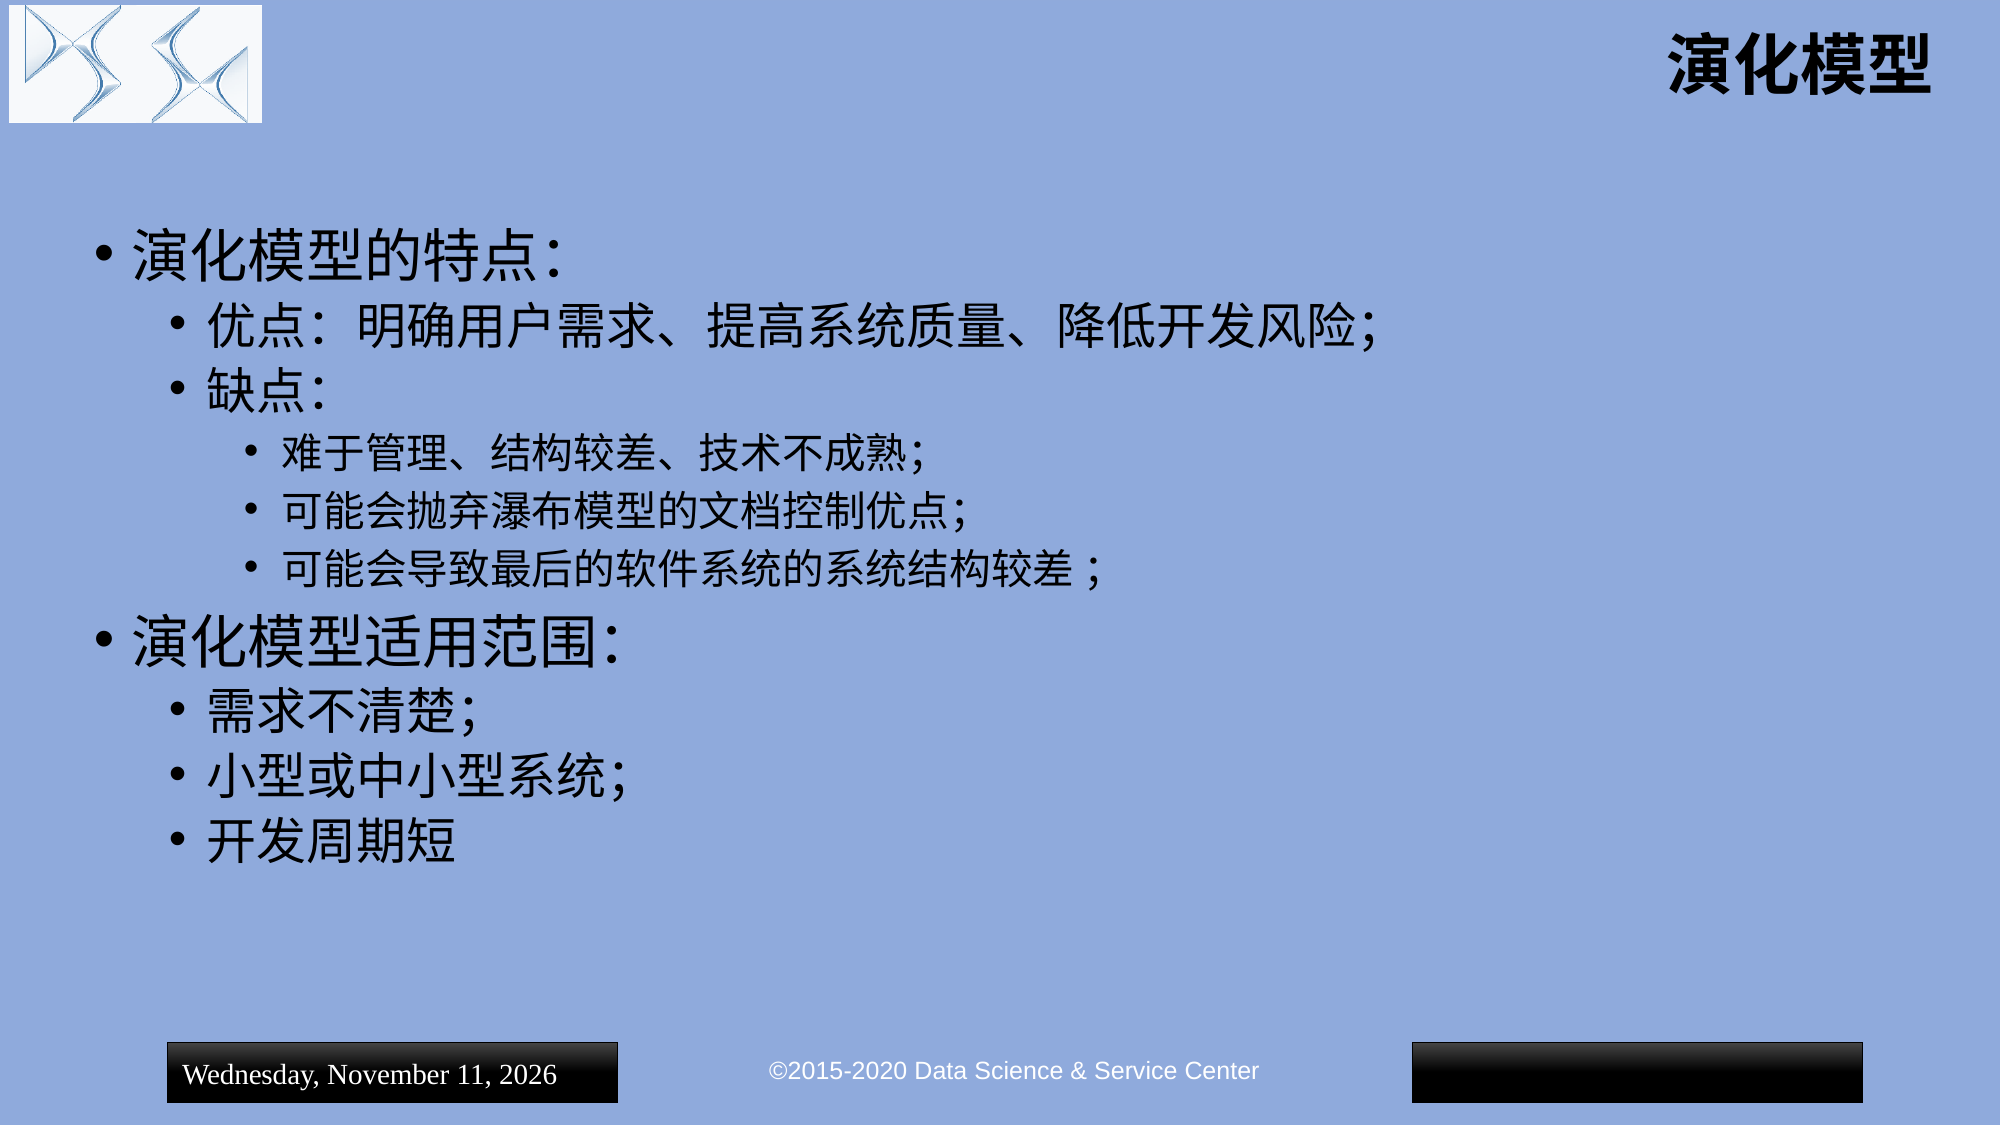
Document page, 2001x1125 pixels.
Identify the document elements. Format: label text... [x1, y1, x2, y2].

title 演化模型 [253, 15, 1949, 122]
footer ©2015-2020 Data Science & Service Center [677, 1042, 1353, 1103]
slide_number [1412, 1042, 1863, 1103]
list 演化模型的特点： 优点：明确用户需求、提高系统质量、降低开发风险； 缺点： 难于管理、结构较差、技术不成熟； 可能会抛弃瀑布模型的文档控制优点； 可能会导致最后的软件系统的系统结构较差 ； 演化模型适用范围： 需求不清楚； 小型或中小型系统； 开发周期短 [78, 231, 1934, 1028]
slide_number [167, 1042, 618, 1103]
